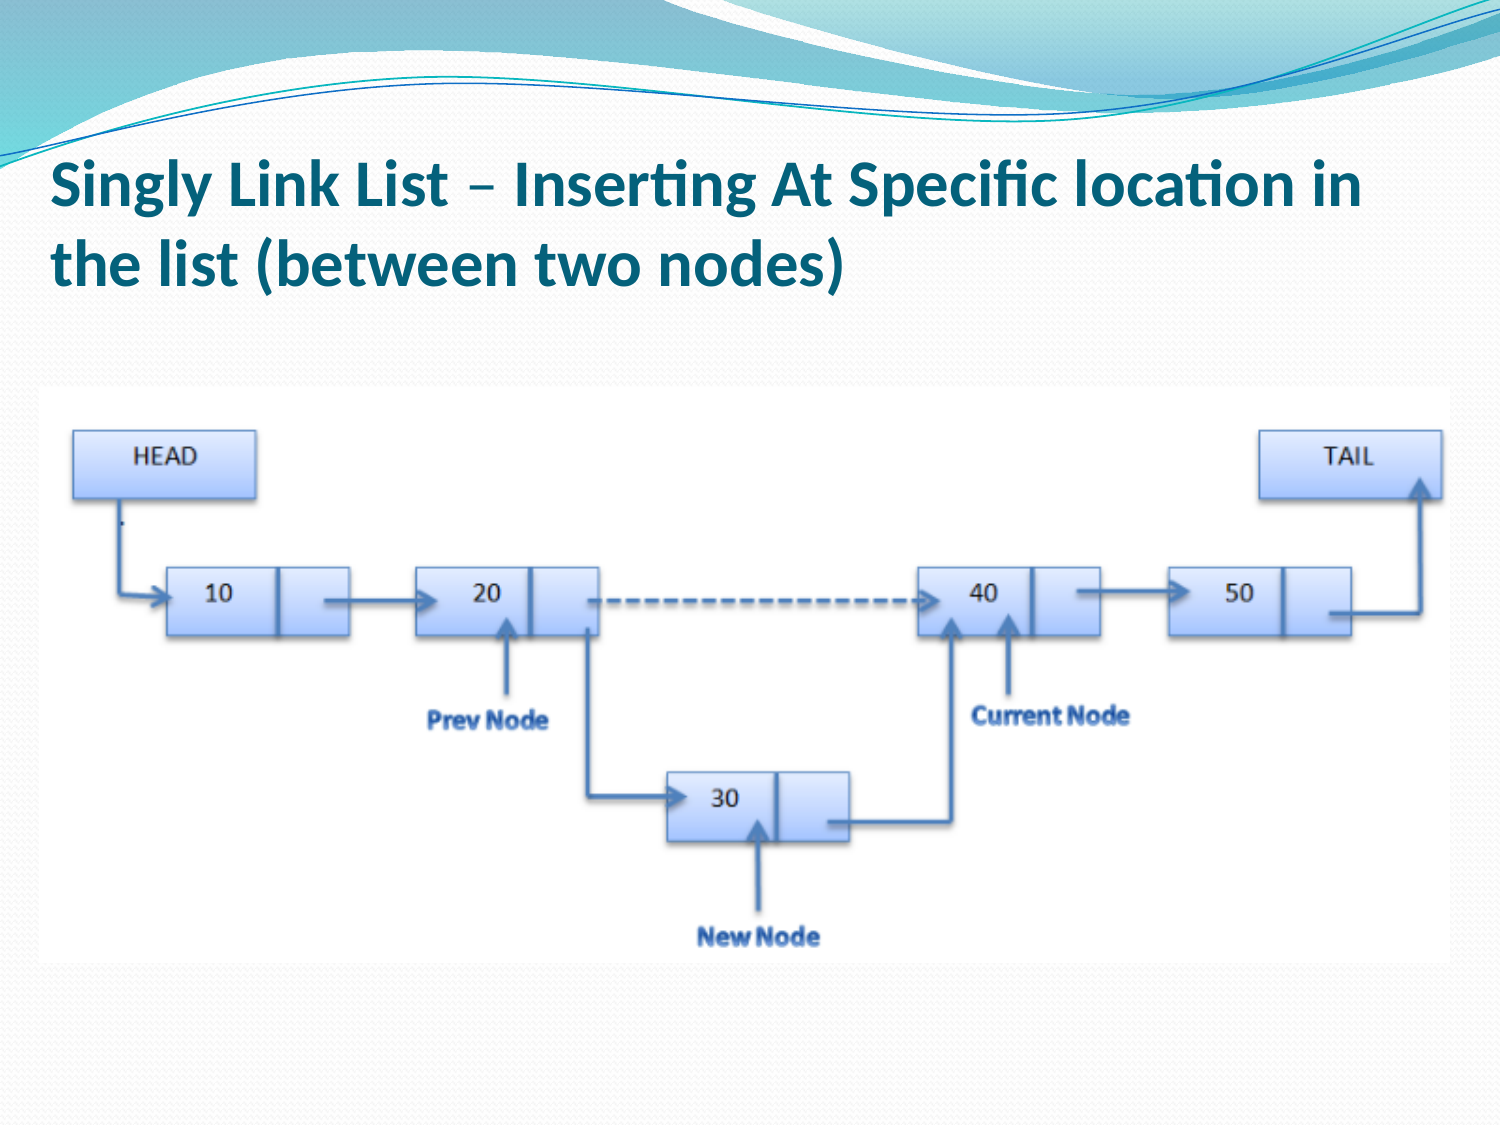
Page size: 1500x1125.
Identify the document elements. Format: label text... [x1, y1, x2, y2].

picture [39, 387, 1451, 963]
title Singly Link List – Inserting At Specific location in the list (between two nodes) [50, 209, 1450, 300]
